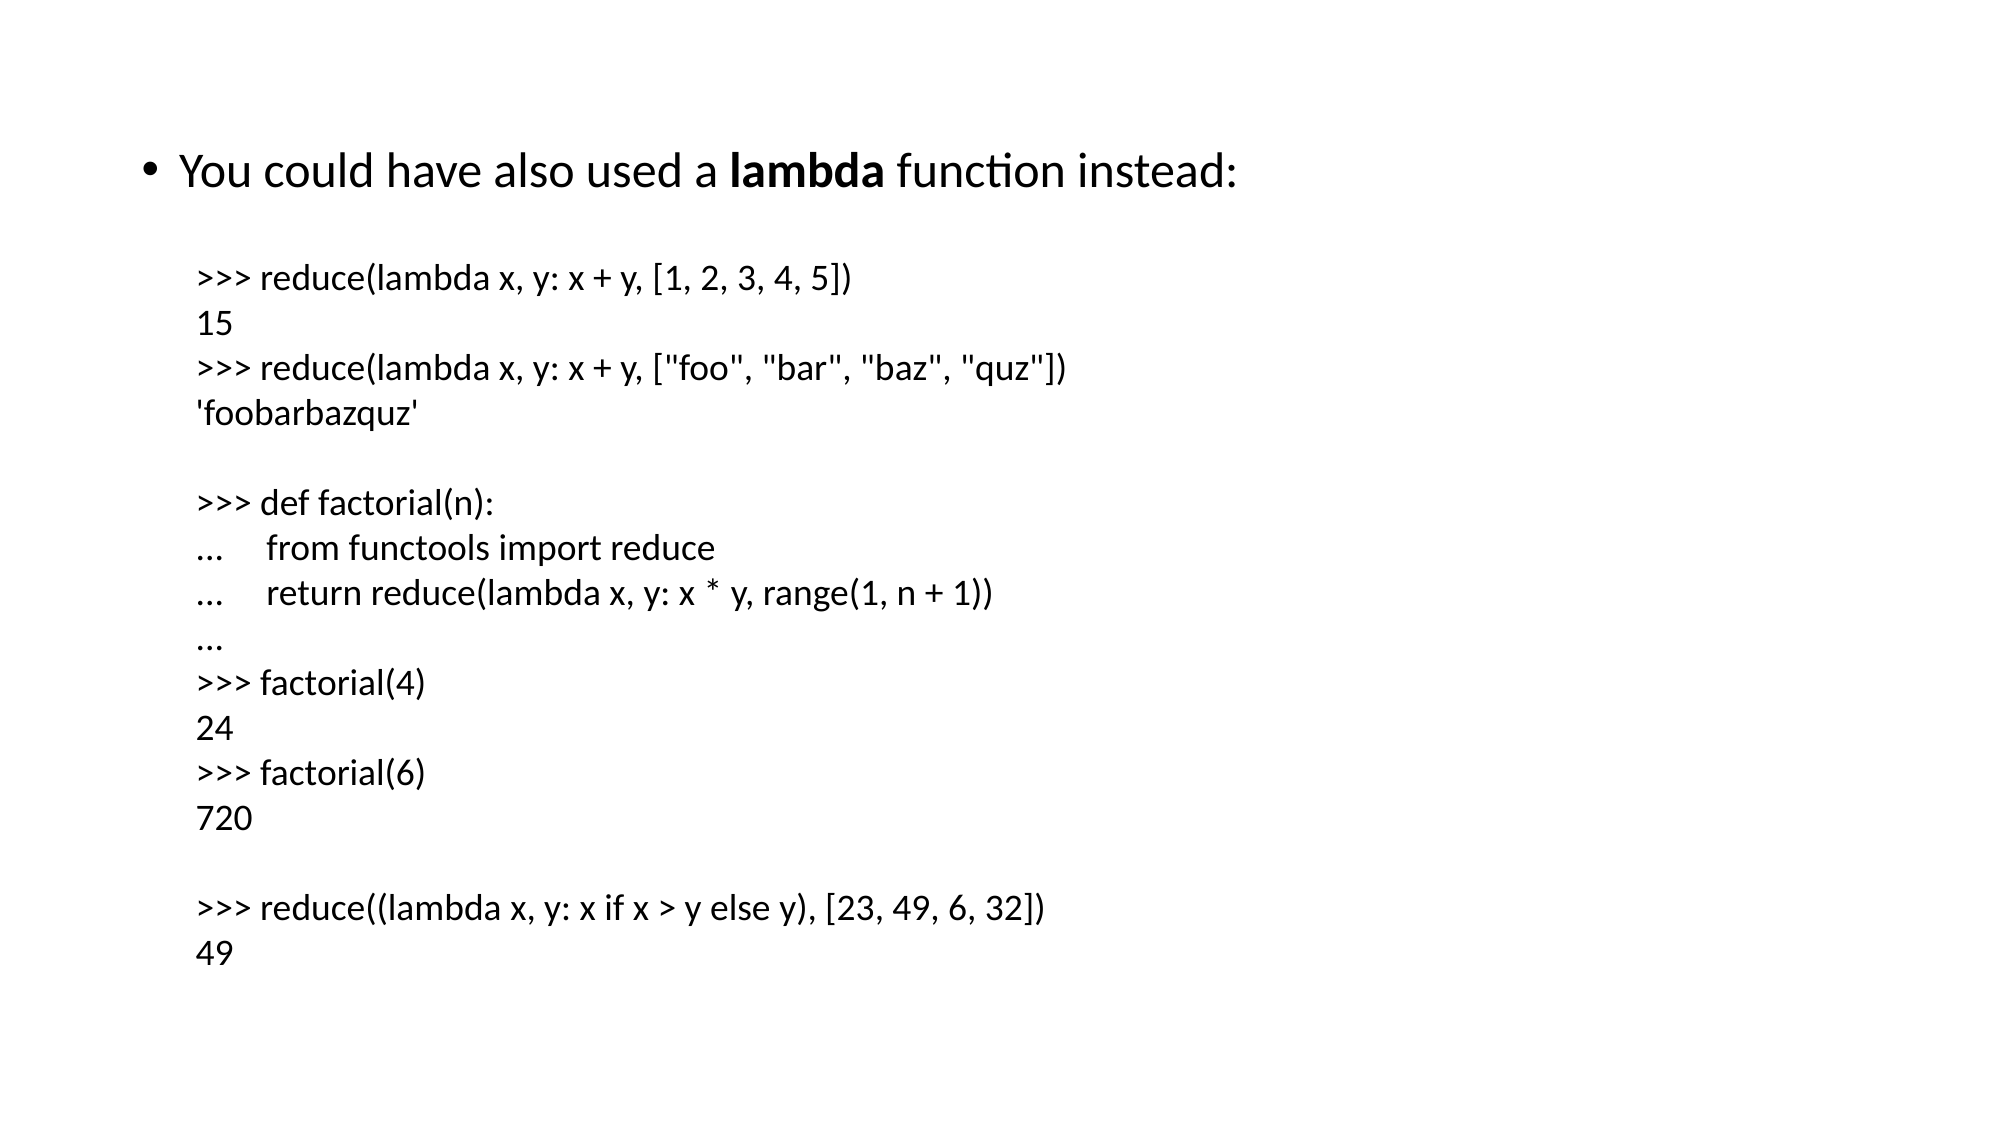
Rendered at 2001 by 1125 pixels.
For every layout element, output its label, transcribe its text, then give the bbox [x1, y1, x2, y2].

list You could have also used a lambda function instead: [126, 136, 1863, 244]
text_box >>> reduce(lambda x, y: x + y, [1, 2, 3, 4, 5]) 15 >>> reduce(lambda x, y: x + y, ["foo", "bar", "baz", "quz"]) 'foobarbazquz' >>> def factorial(n): ... from functools import reduce ... return reduce(lambda x, y: x * y, range(1, n + 1)) ... >>> factorial(4) 24 >>> factorial(6) 720 >>> reduce((lambda x, y: x if x > y else y), [23, 49, 6, 32]) 49 [180, 245, 1181, 981]
